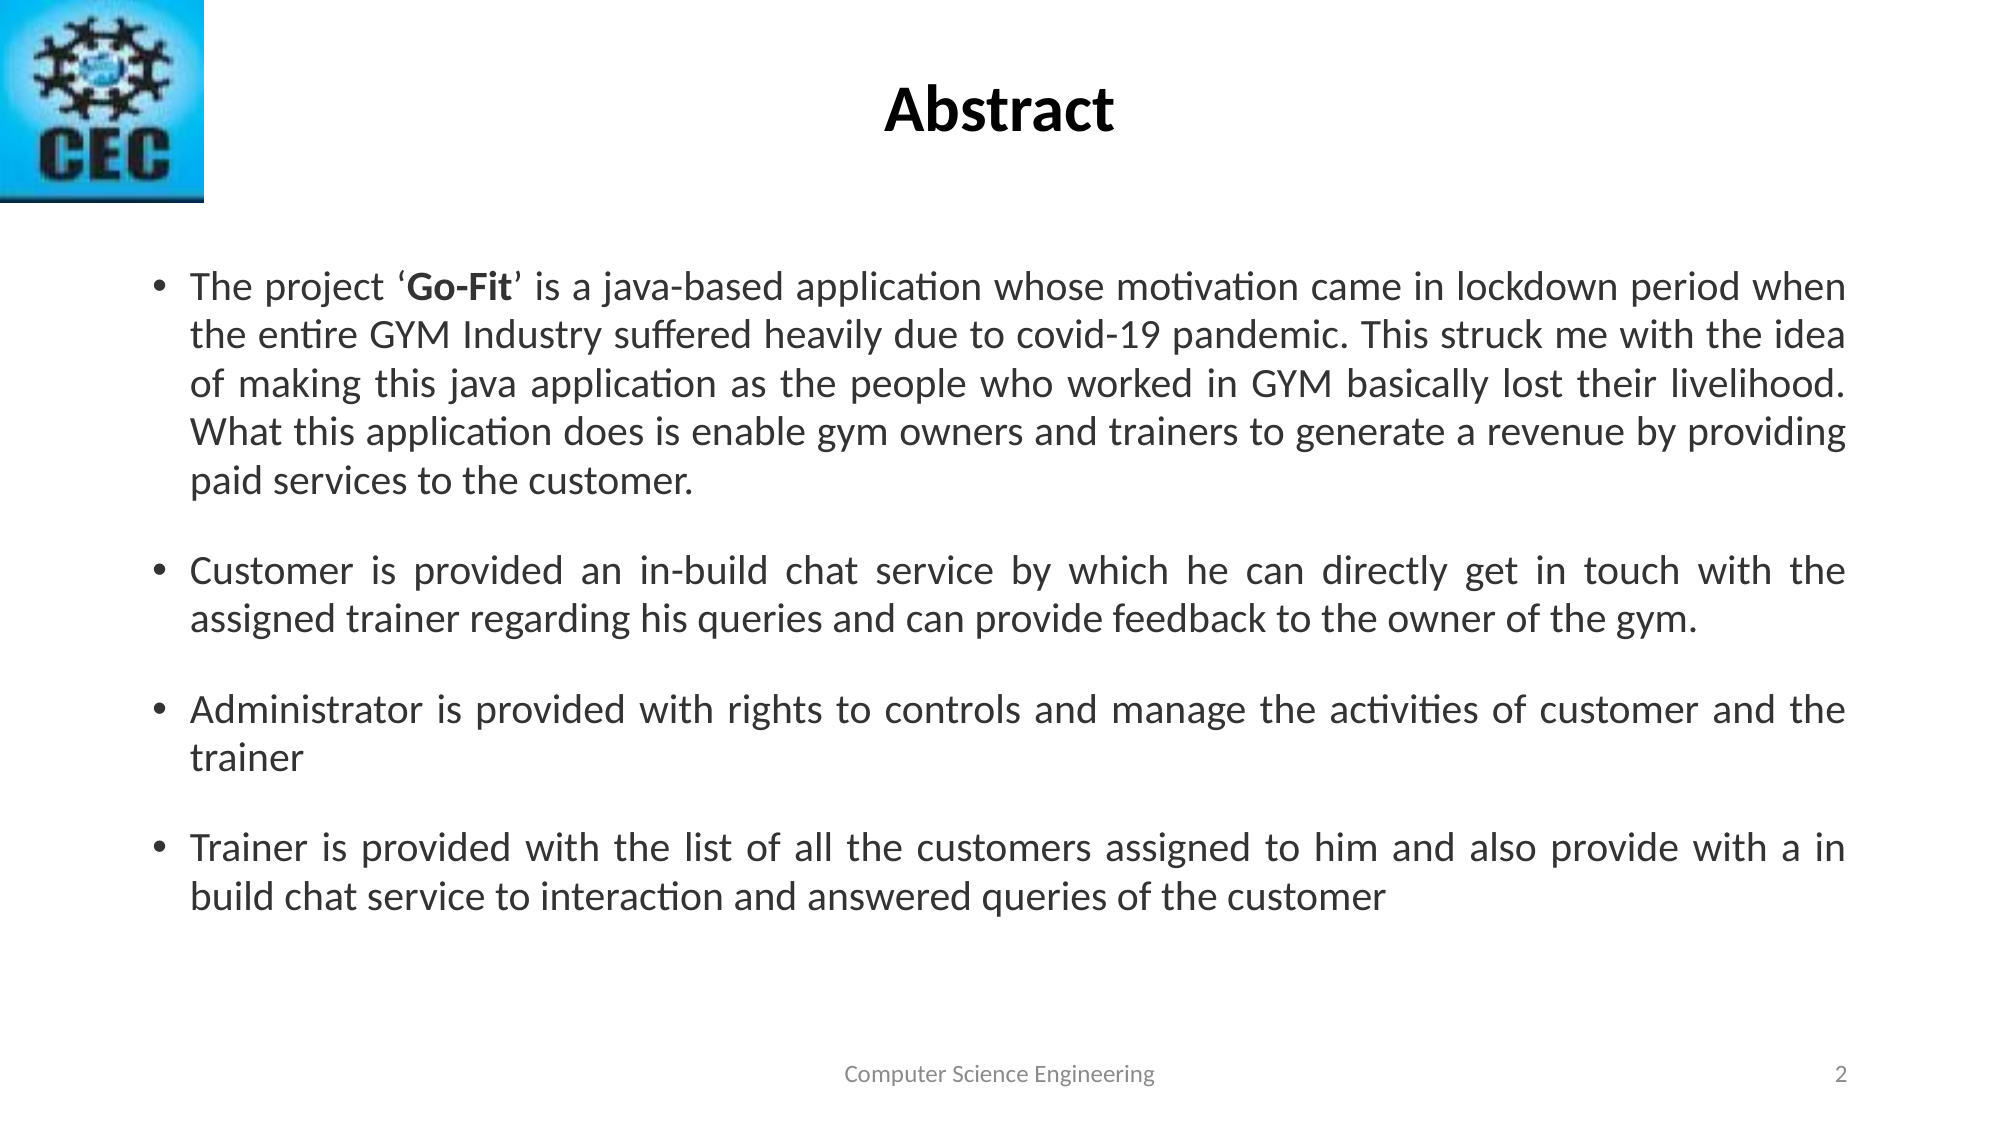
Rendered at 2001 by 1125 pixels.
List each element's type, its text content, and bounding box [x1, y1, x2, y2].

title Abstract [137, 0, 1863, 219]
list The project ‘Go-Fit’ is a java-based application whose motivation came in lockdown period when the entire GYM Industry suffered heavily due to covid-19 pandemic. This struck me with the idea of making this java application as the people who worked in GYM basically lost their livelihood. What this application does is enable gym owners and trainers to generate a revenue by providing paid services to the customer. Customer is provided an in-build chat service by which he can directly get in touch with the assigned trainer regarding his queries and can provide feedback to the owner of the gym. Administrator is provided with rights to controls and manage the activities of customer and the trainer Trainer is provided with the list of all the customers assigned to him and also provide with a in build chat service to interaction and answered queries of the customer [137, 254, 1863, 1014]
slide_number 2 [1412, 1042, 1863, 1103]
footer Computer Science Engineering [662, 1042, 1338, 1103]
picture [0, 0, 204, 203]
